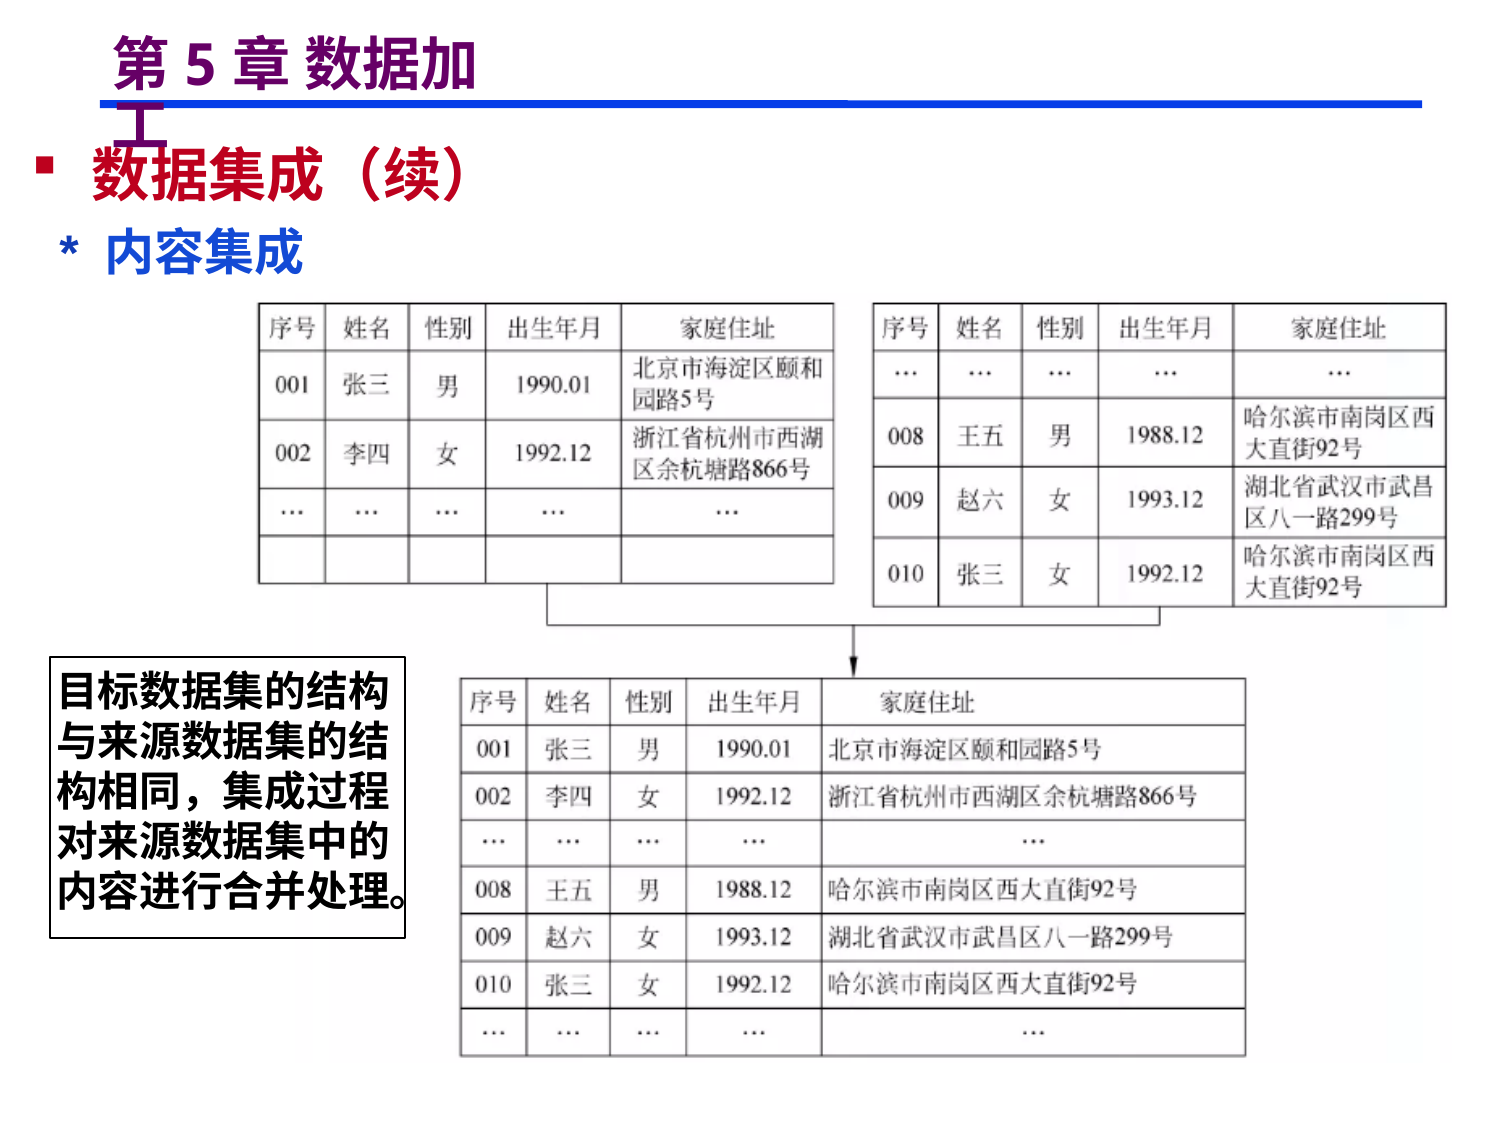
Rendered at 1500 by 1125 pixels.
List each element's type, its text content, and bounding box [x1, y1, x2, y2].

title 第5章 数据加工 [100, 32, 534, 230]
subtitle 数据集成（续） * 内容集成 [15, 129, 1482, 292]
text_box 目标数据集的结构与来源数据集的结构相同，集成过程对来源数据集中的内容进行合并处理。 [50, 656, 243, 939]
picture [248, 292, 1453, 1064]
